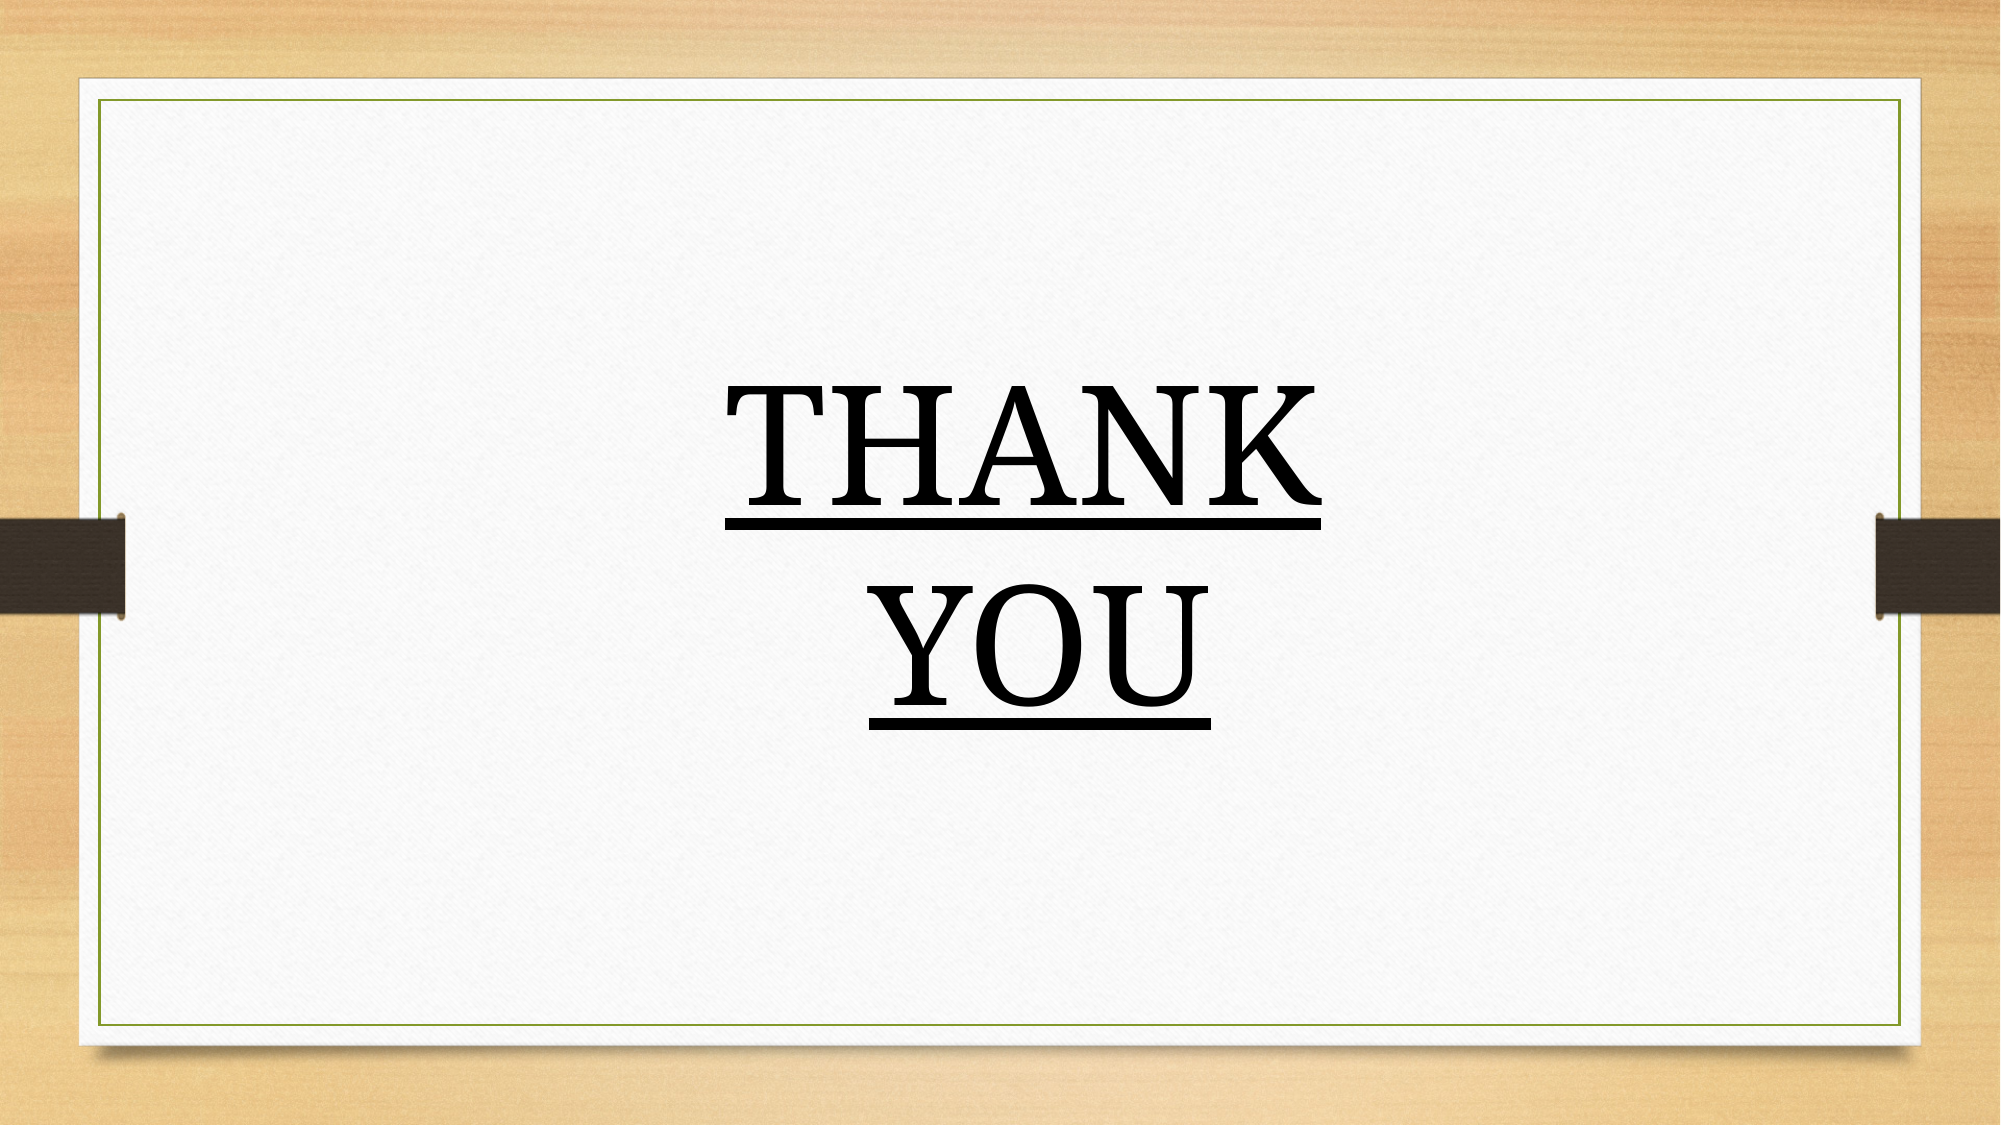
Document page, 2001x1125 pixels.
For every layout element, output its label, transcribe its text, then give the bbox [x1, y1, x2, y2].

text_box THANK YOU [709, 331, 2000, 795]
picture [0, 0, 2001, 1125]
